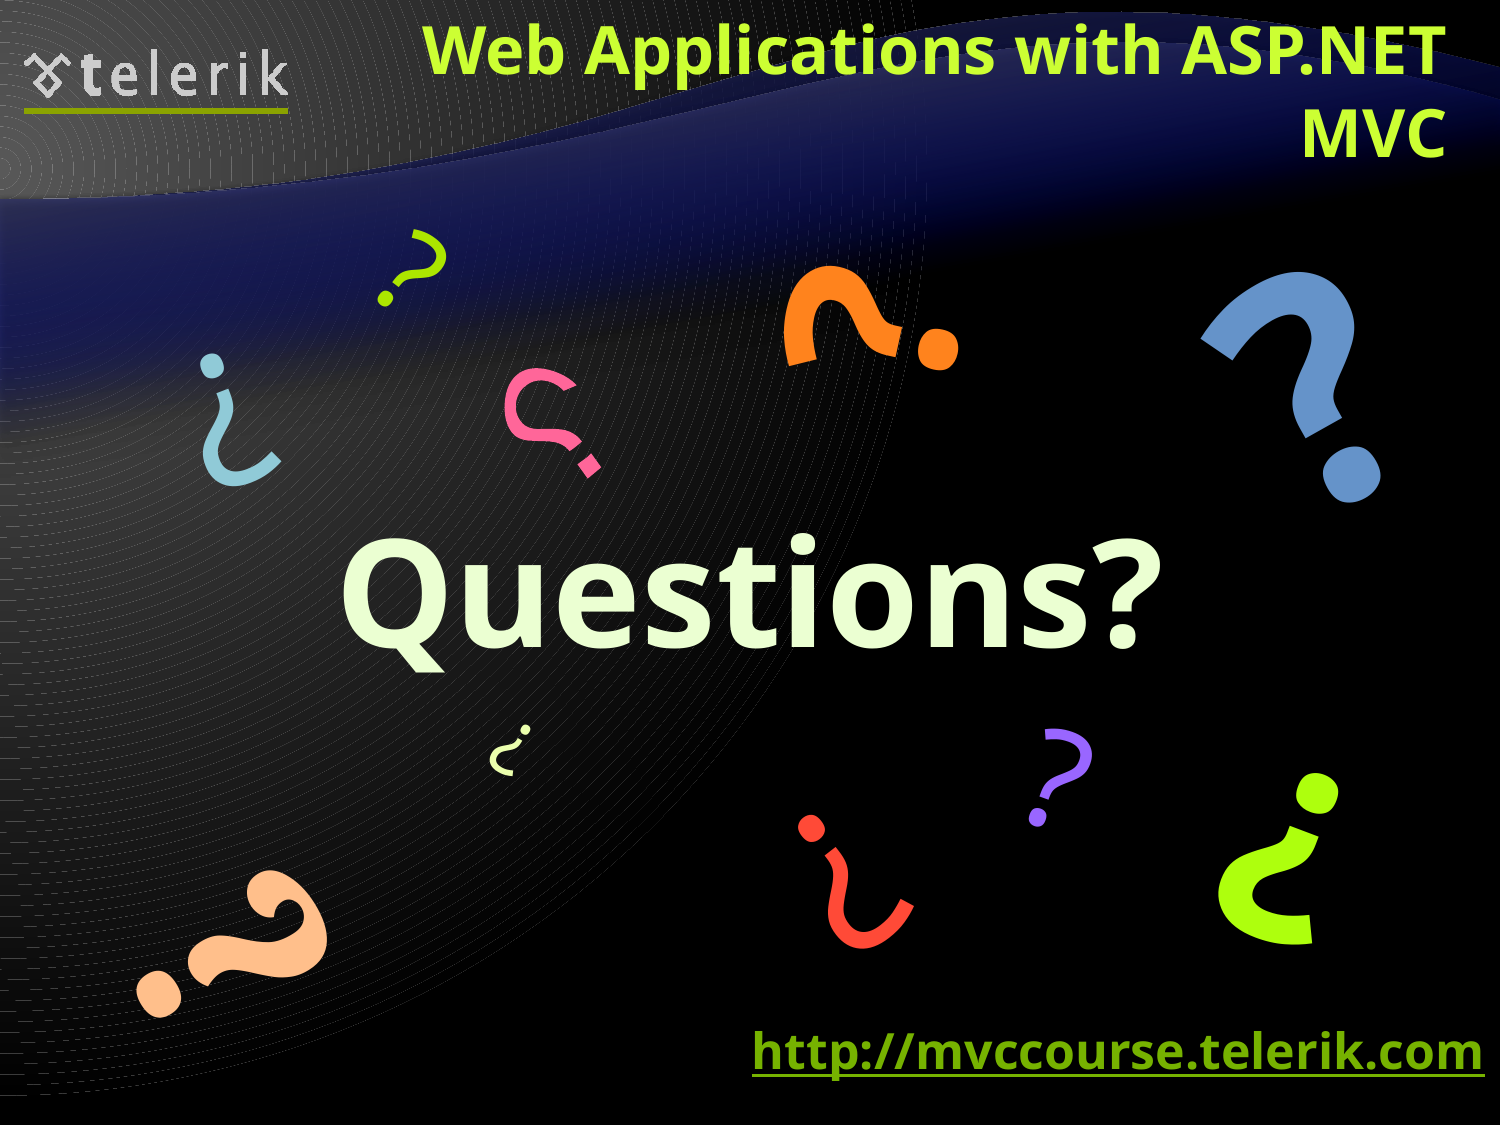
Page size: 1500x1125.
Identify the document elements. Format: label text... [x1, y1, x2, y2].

list Questions? [286, 487, 1213, 688]
text_box ? [987, 675, 1125, 872]
title Web Applications with ASP.NET MVC [287, 12, 1463, 163]
text_box http://mvccourse.telerik.com [736, 1012, 1500, 1096]
text_box ? [50, 782, 434, 1097]
text_box ? [427, 673, 564, 813]
text_box ? [335, 183, 506, 365]
text_box ? [1150, 694, 1403, 1012]
picture [24, 49, 287, 114]
text_box ? [1129, 169, 1464, 599]
text_box ? [92, 299, 322, 575]
text_box ? [700, 224, 1026, 428]
text_box ? [733, 752, 973, 1012]
